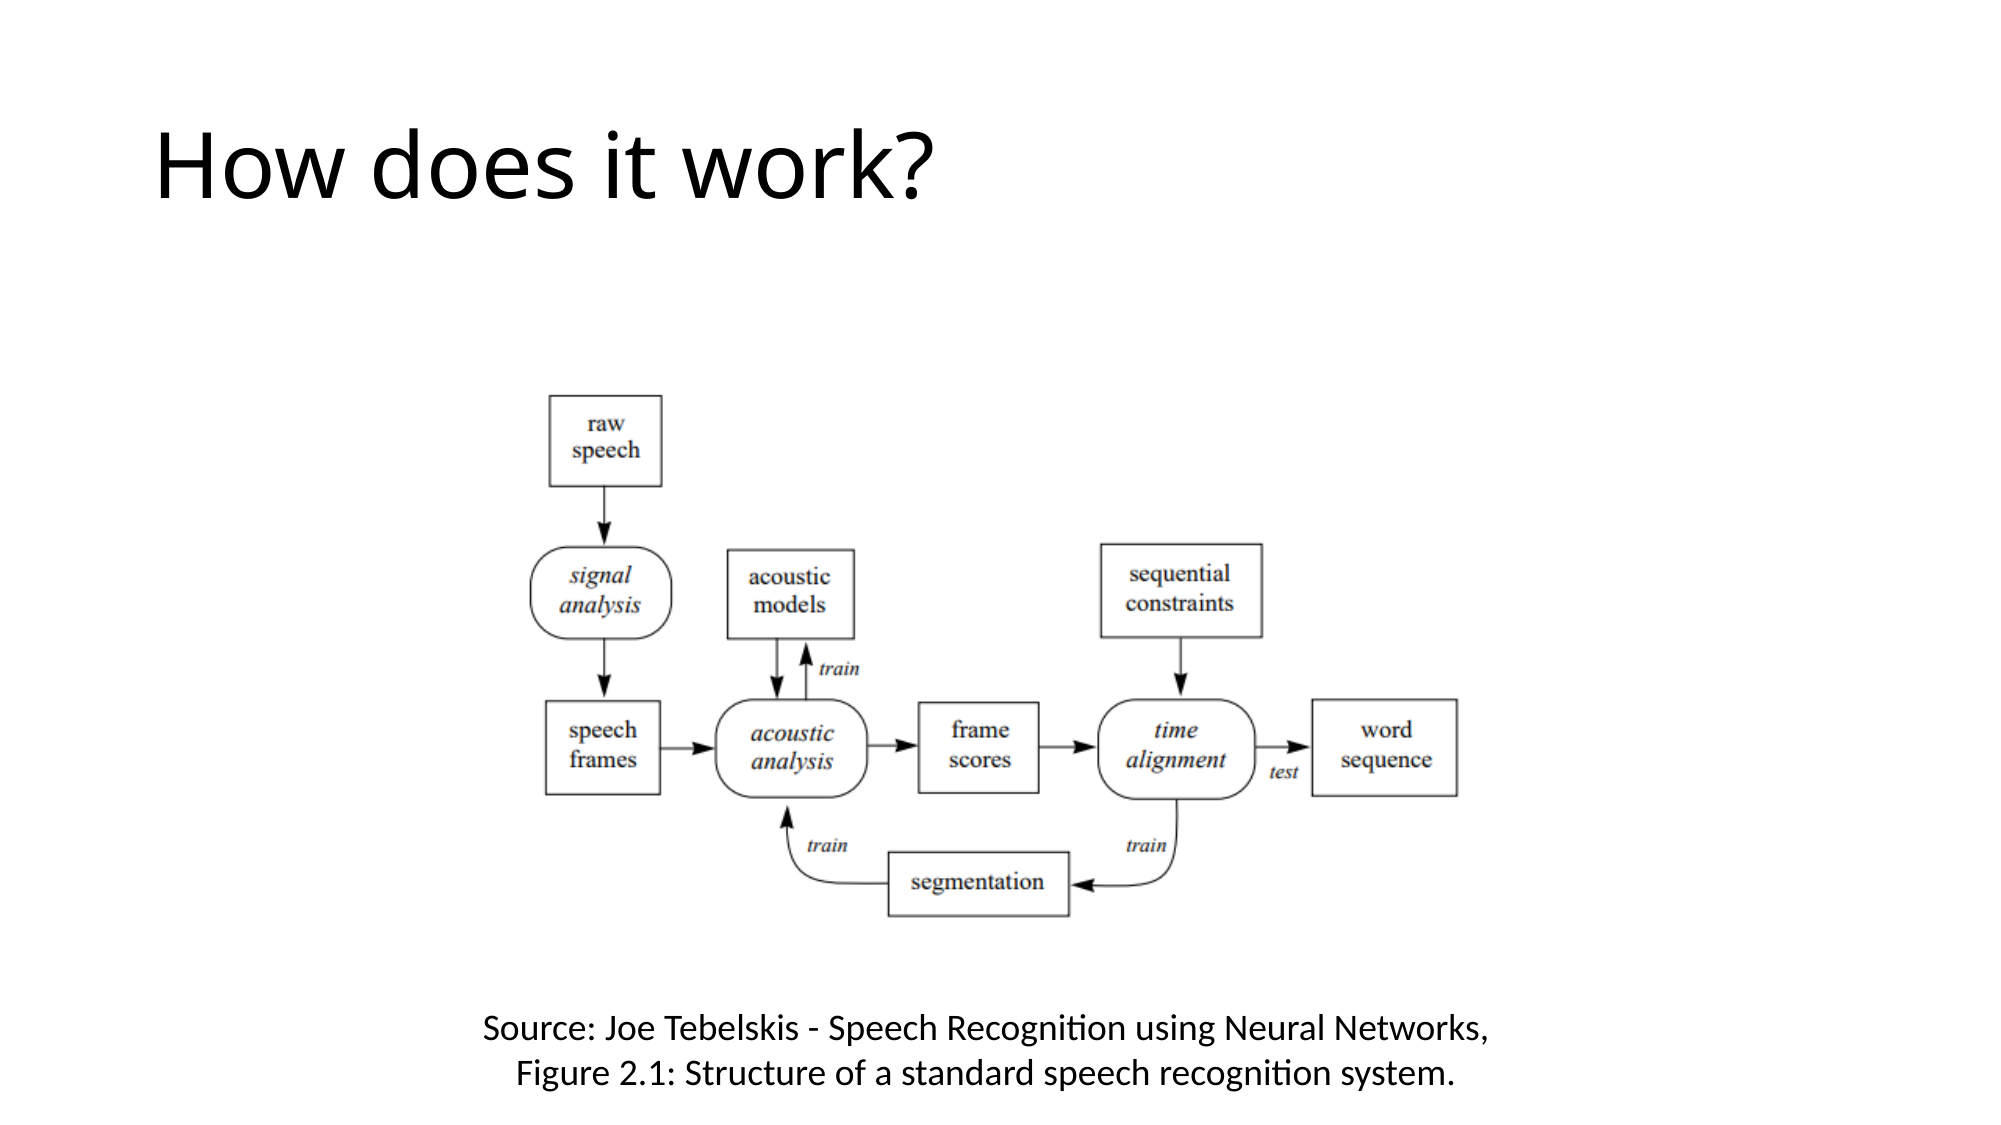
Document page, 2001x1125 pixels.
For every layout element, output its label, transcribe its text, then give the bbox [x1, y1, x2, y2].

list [505, 375, 1495, 938]
title How does it work? [137, 59, 1863, 278]
text_box Source: Joe Tebelskis - Speech Recognition using Neural Networks, Figure 2.1: Structure of a standard speech recognition system. [450, 995, 1523, 1101]
